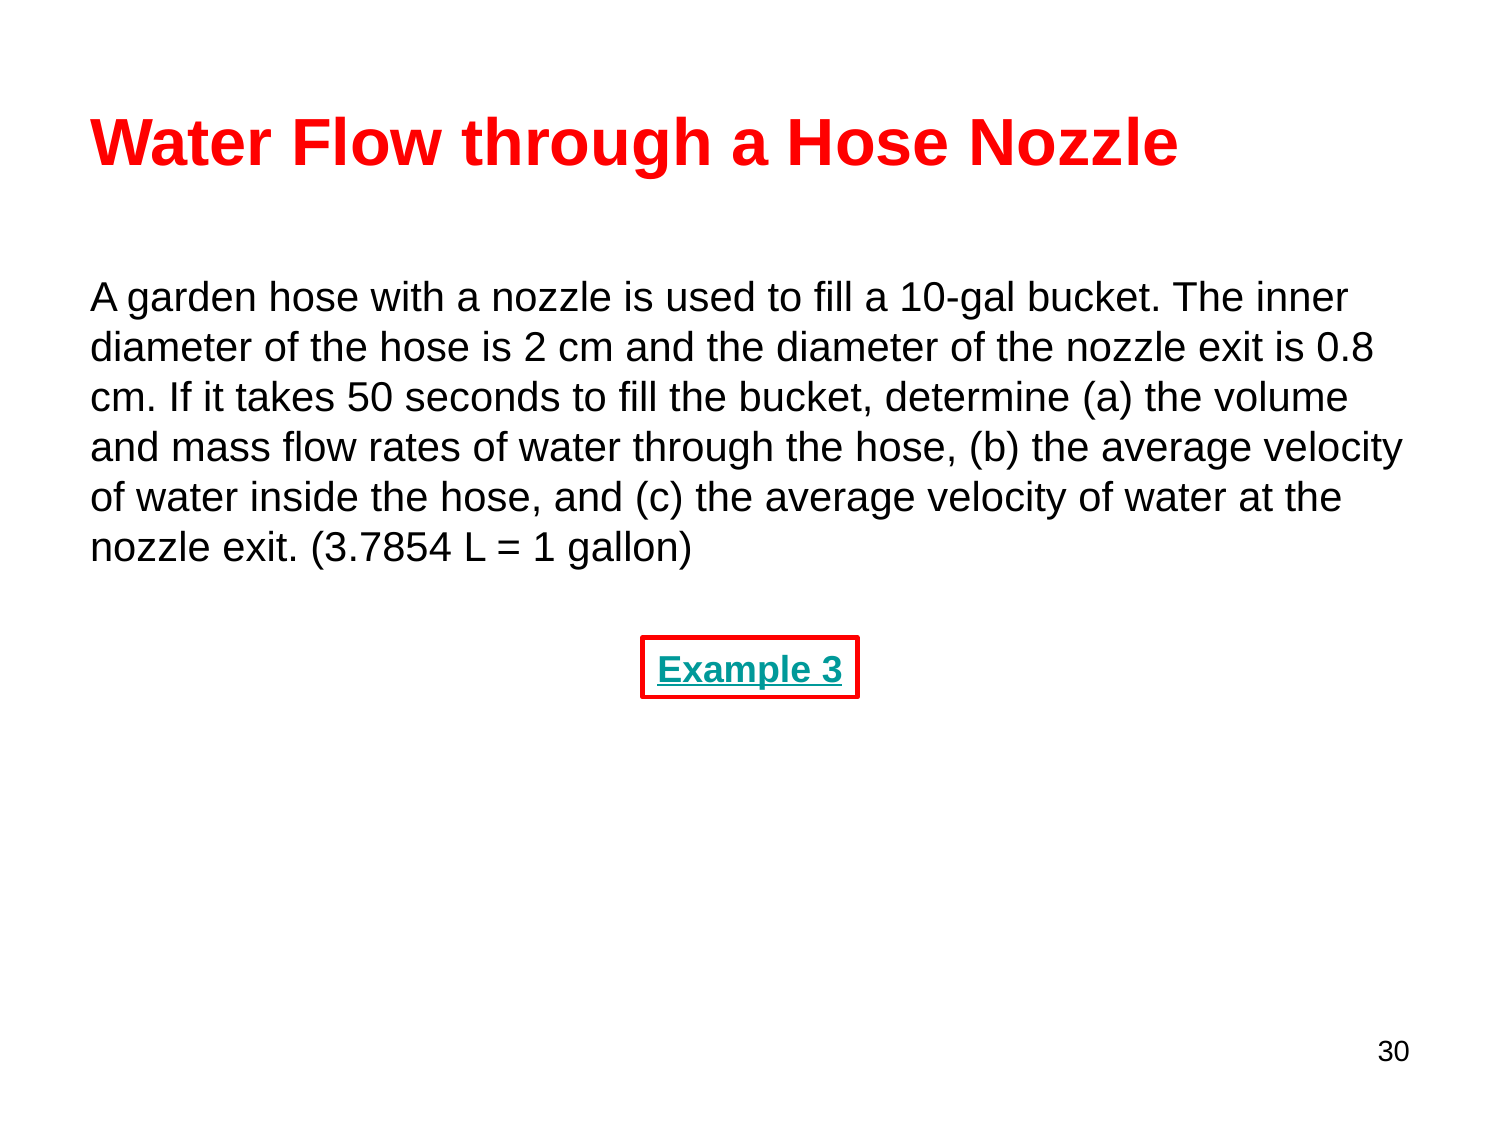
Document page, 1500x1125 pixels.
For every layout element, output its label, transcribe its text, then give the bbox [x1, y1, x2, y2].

title Water Flow through a Hose Nozzle [74, 44, 1426, 233]
text_box Example 3 [642, 637, 858, 698]
slide_number 30 [1074, 1024, 1426, 1103]
list A garden hose with a nozzle is used to fill a 10-gal bucket. The inner diameter of the hose is 2 cm and the diameter of the nozzle exit is 0.8 cm. If it takes 50 seconds to fill the bucket, determine (a) the volume and mass flow rates of water through the hose, (b) the average velocity of water inside the hose, and (c) the average velocity of water at the nozzle exit. (3.7854 L = 1 gallon) [74, 262, 1426, 1006]
